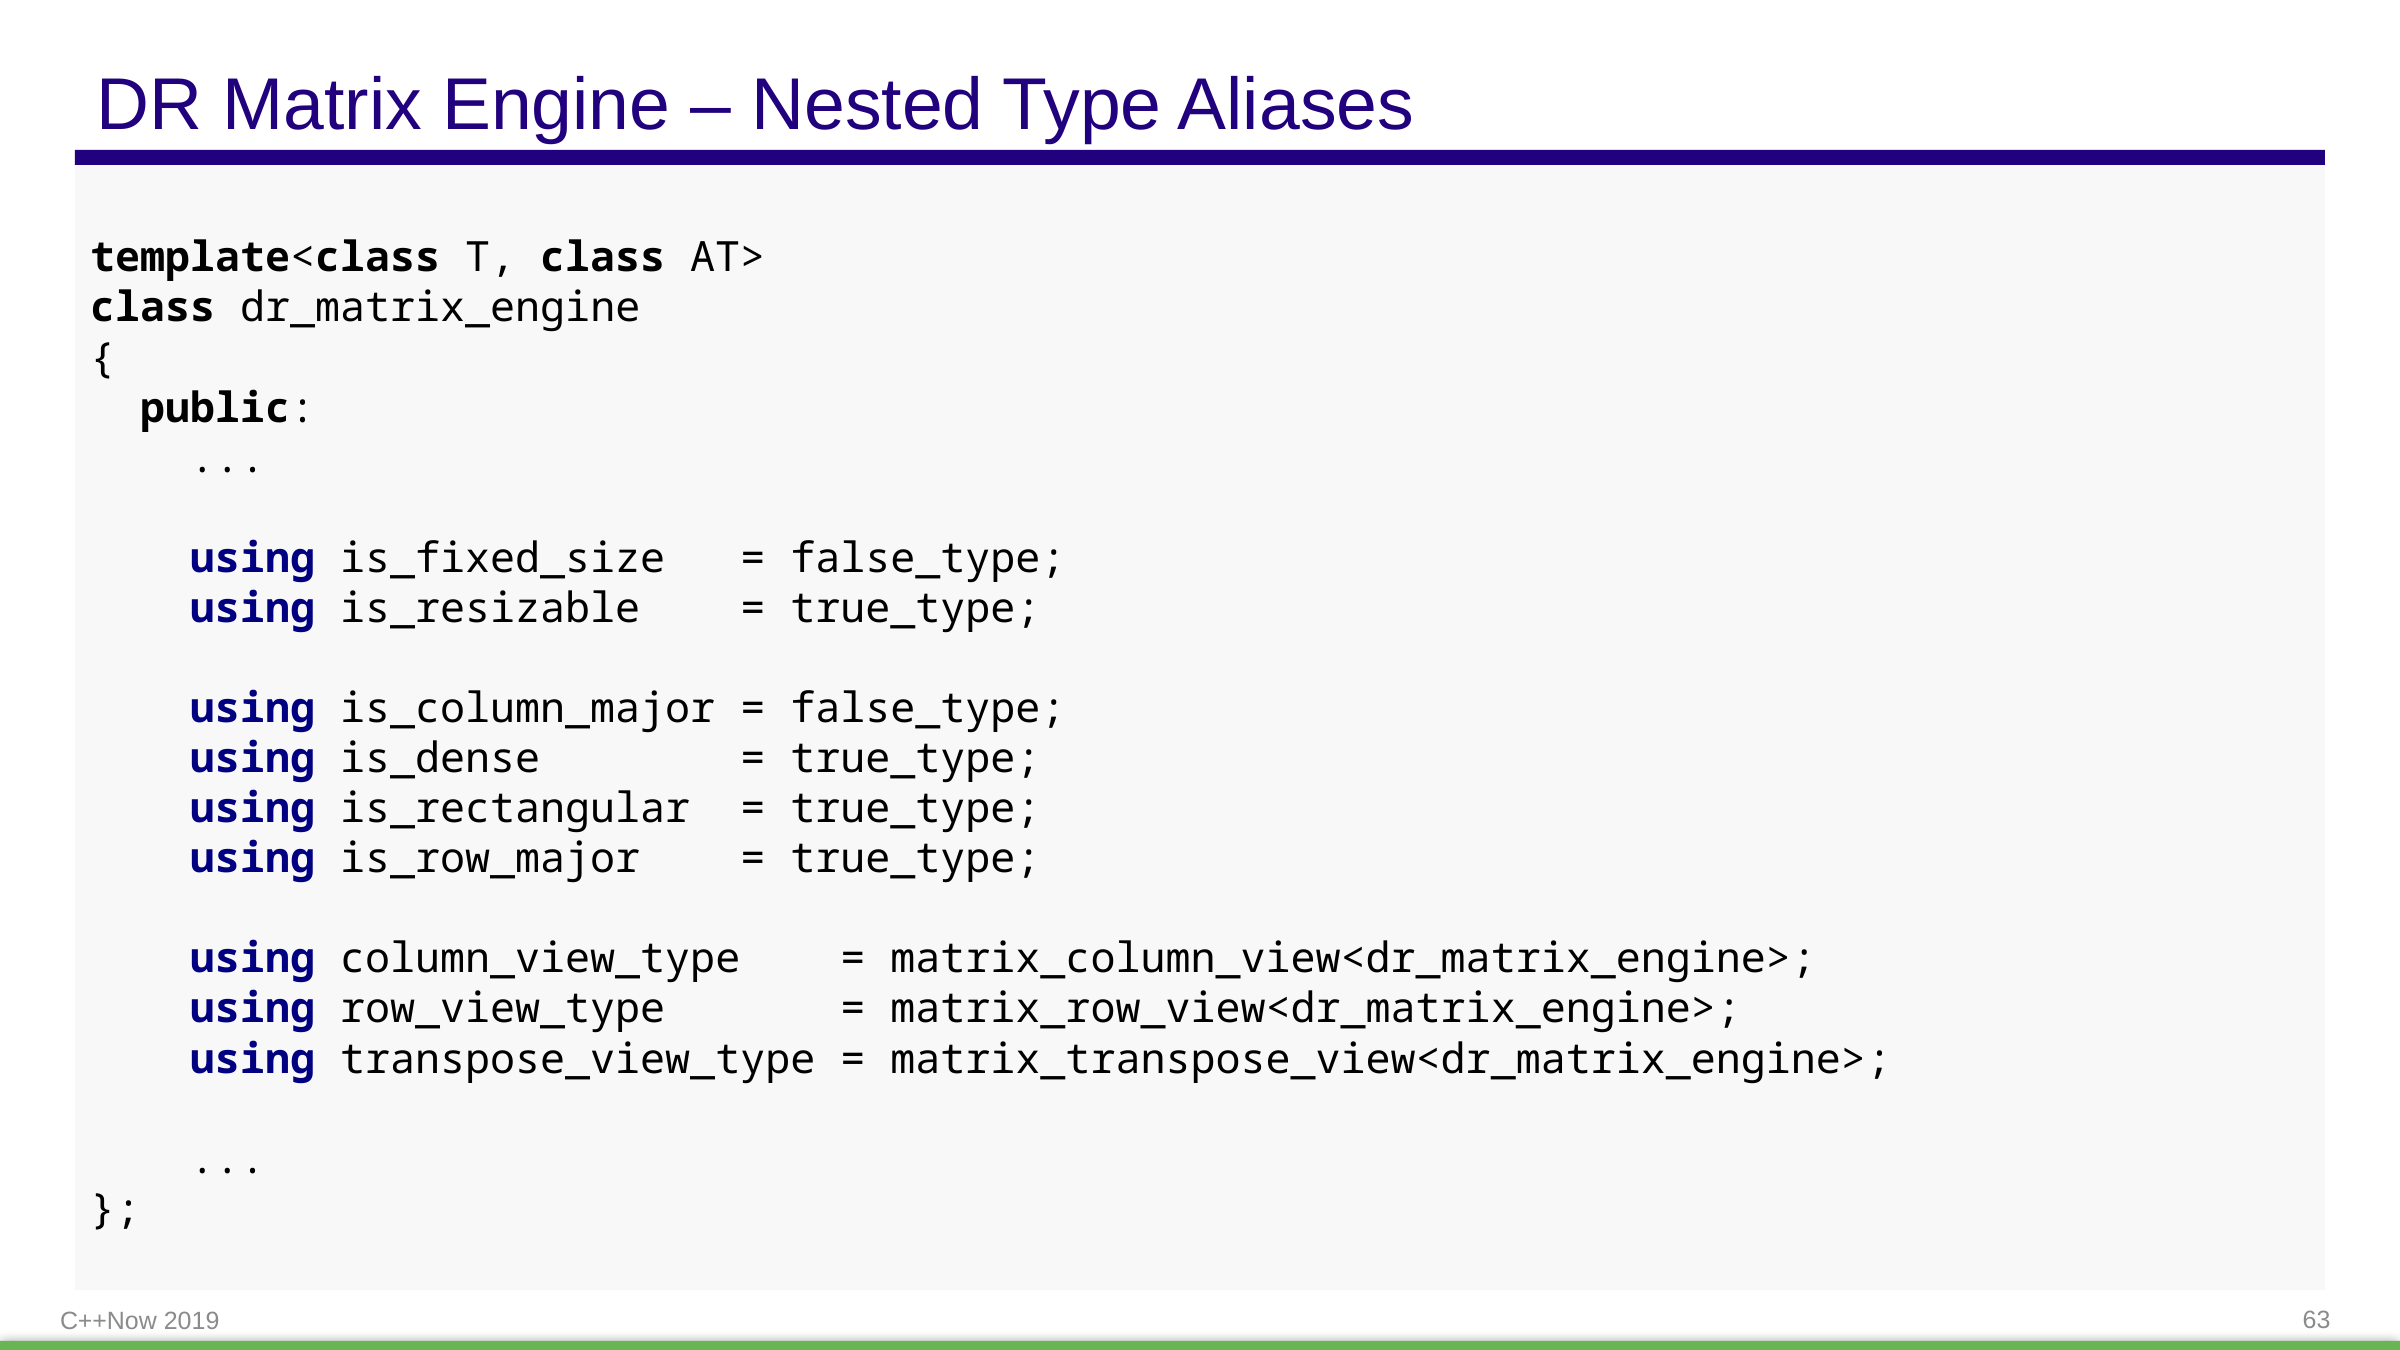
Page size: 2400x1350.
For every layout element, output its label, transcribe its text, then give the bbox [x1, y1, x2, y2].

title DR Matrix Engine – Nested Type Aliases [75, 45, 2325, 155]
slide_number 63 [2168, 1305, 2352, 1333]
footer C++Now 2019 [60, 1305, 810, 1335]
list template<class T, class AT> class dr_matrix_engine { public: ... using is_fixed_size = false_type; using is_resizable = true_type; using is_column_major = false_type; using is_dense = true_type; using is_rectangular = true_type; using is_row_major = true_type; using column_view_type = matrix_column_view<dr_matrix_engine>; using row_view_type = matrix_row_view<dr_matrix_engine>; using transpose_view_type = matrix_transpose_view<dr_matrix_engine>; ... }; [75, 165, 2325, 1290]
